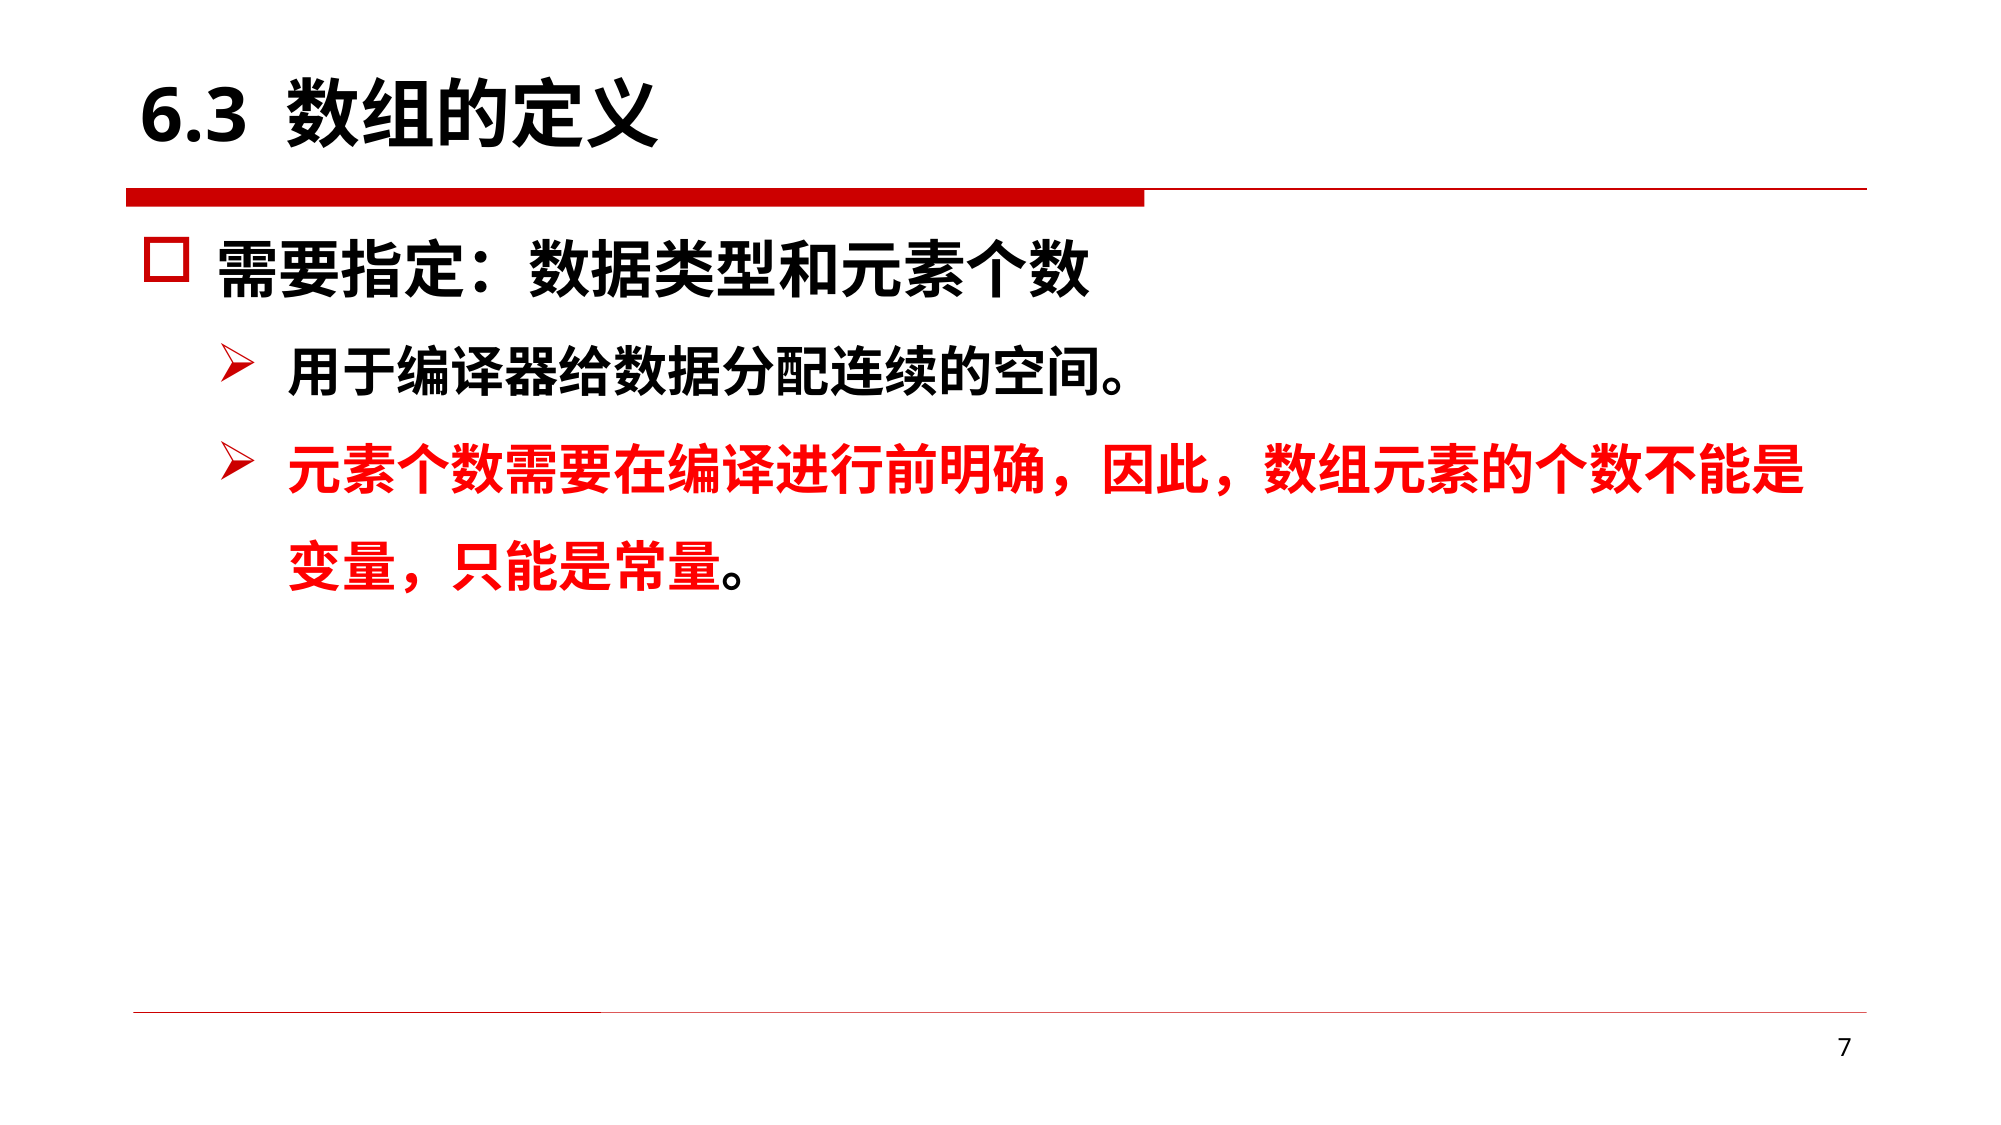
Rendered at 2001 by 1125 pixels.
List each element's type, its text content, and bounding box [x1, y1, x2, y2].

title 6.3 数组的定义 [125, 50, 1876, 173]
slide_number 7 [1433, 1024, 1867, 1103]
list 需要指定：数据类型和元素个数 用于编译器给数据分配连续的空间。 元素个数需要在编译进行前明确，因此，数组元素的个数不能是变量，只能是常量。 [123, 222, 1874, 1001]
